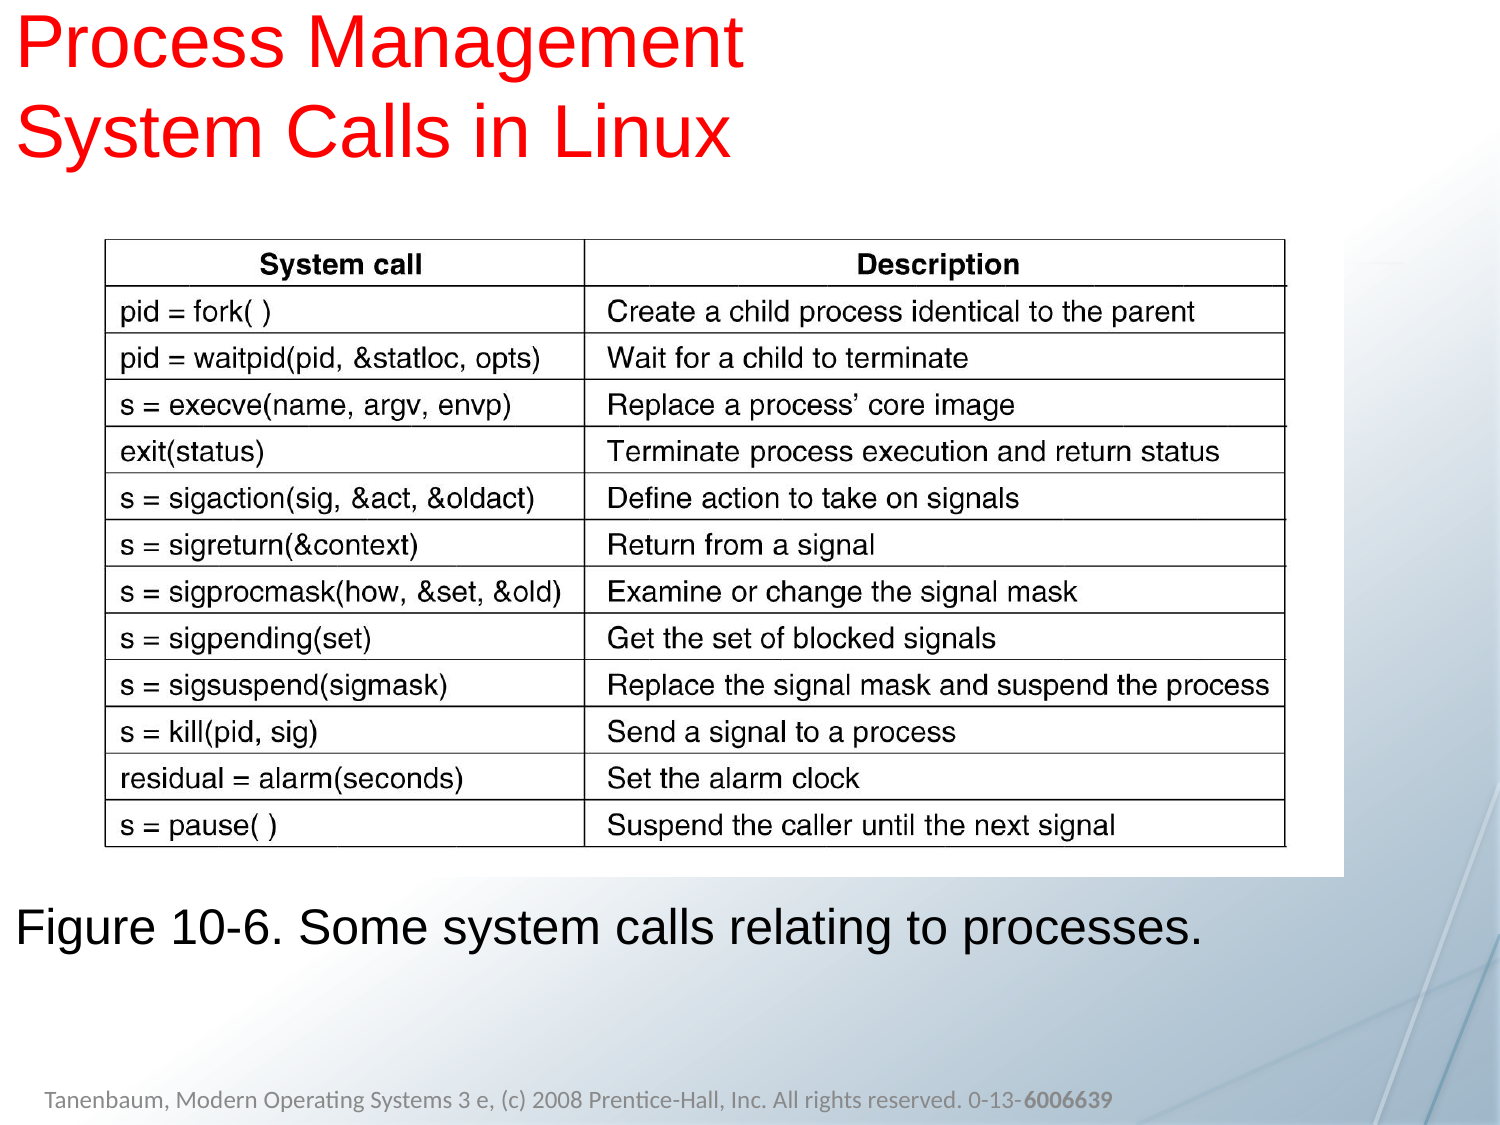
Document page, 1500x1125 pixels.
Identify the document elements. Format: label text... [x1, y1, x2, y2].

picture [83, 206, 1344, 877]
text_box Process Management System Calls in Linux [0, 0, 1500, 165]
text_box Figure 10-6. Some system calls relating to processes. [0, 886, 1500, 1025]
text_box Tanenbaum, Modern Operating Systems 3 e, (c) 2008 Prentice-Hall, Inc. All rights reserved. 0-13-6006639 [29, 1077, 1459, 1120]
